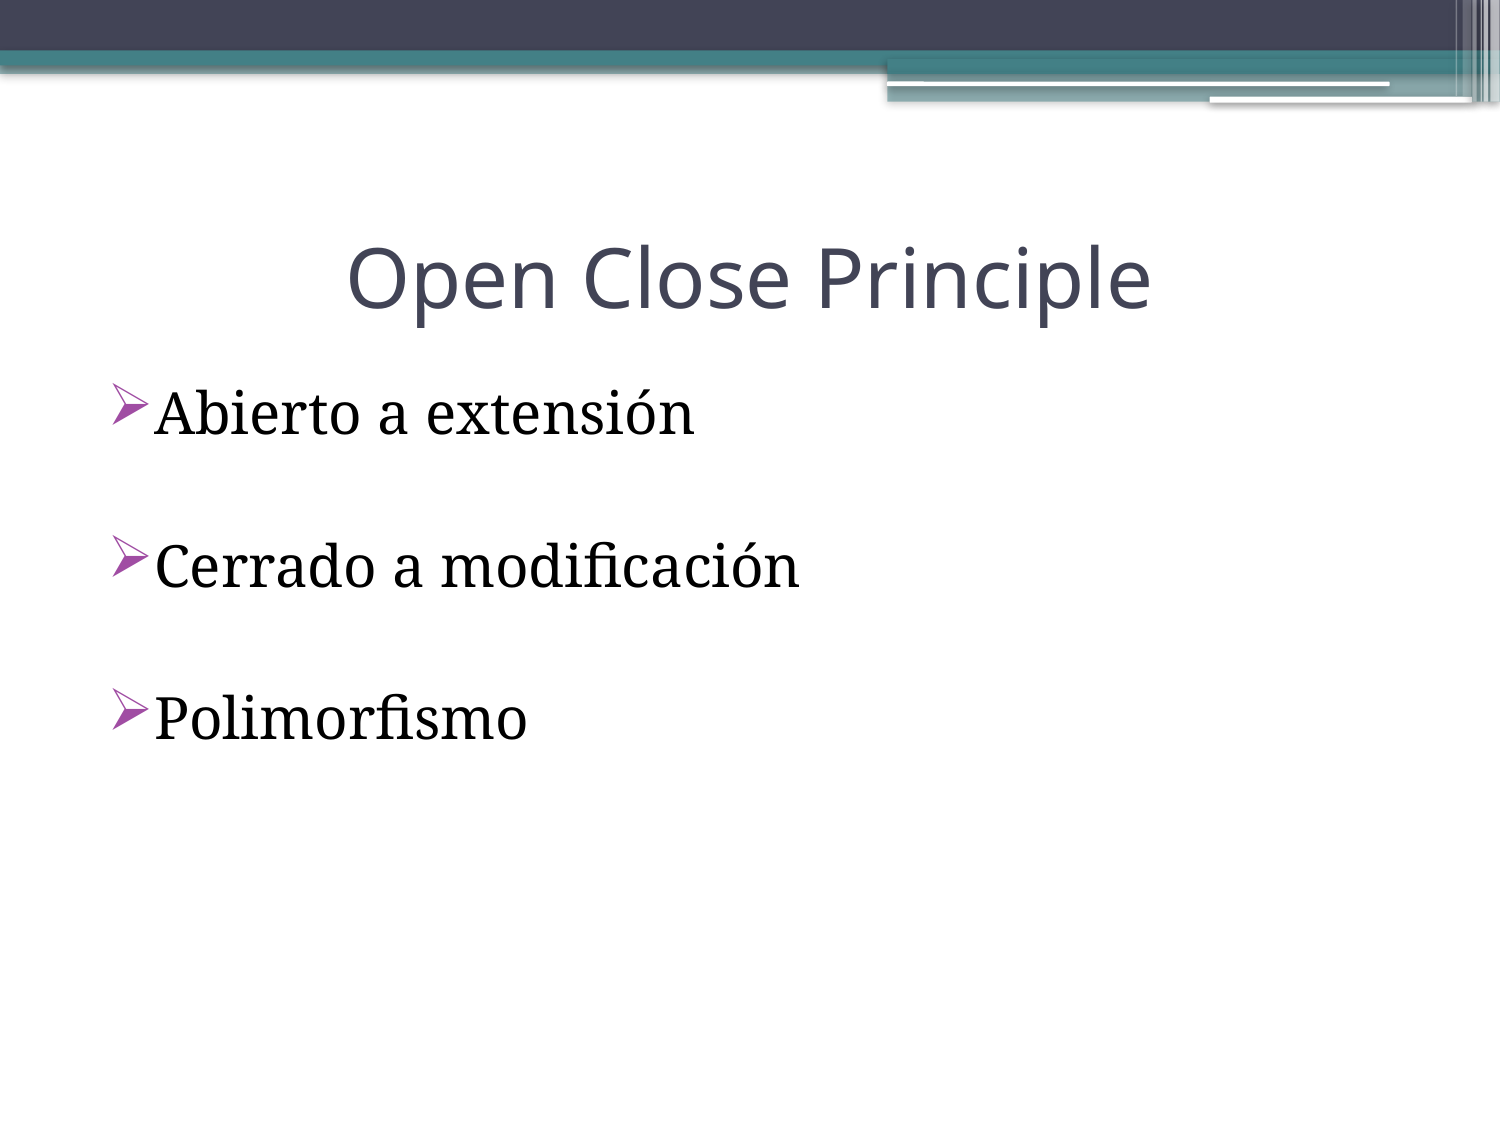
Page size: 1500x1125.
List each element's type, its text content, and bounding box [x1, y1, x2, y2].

title Open Close Principle [75, 187, 1425, 363]
list Abierto a extensión Cerrado a modificación Polimorfismo [75, 368, 1425, 1079]
